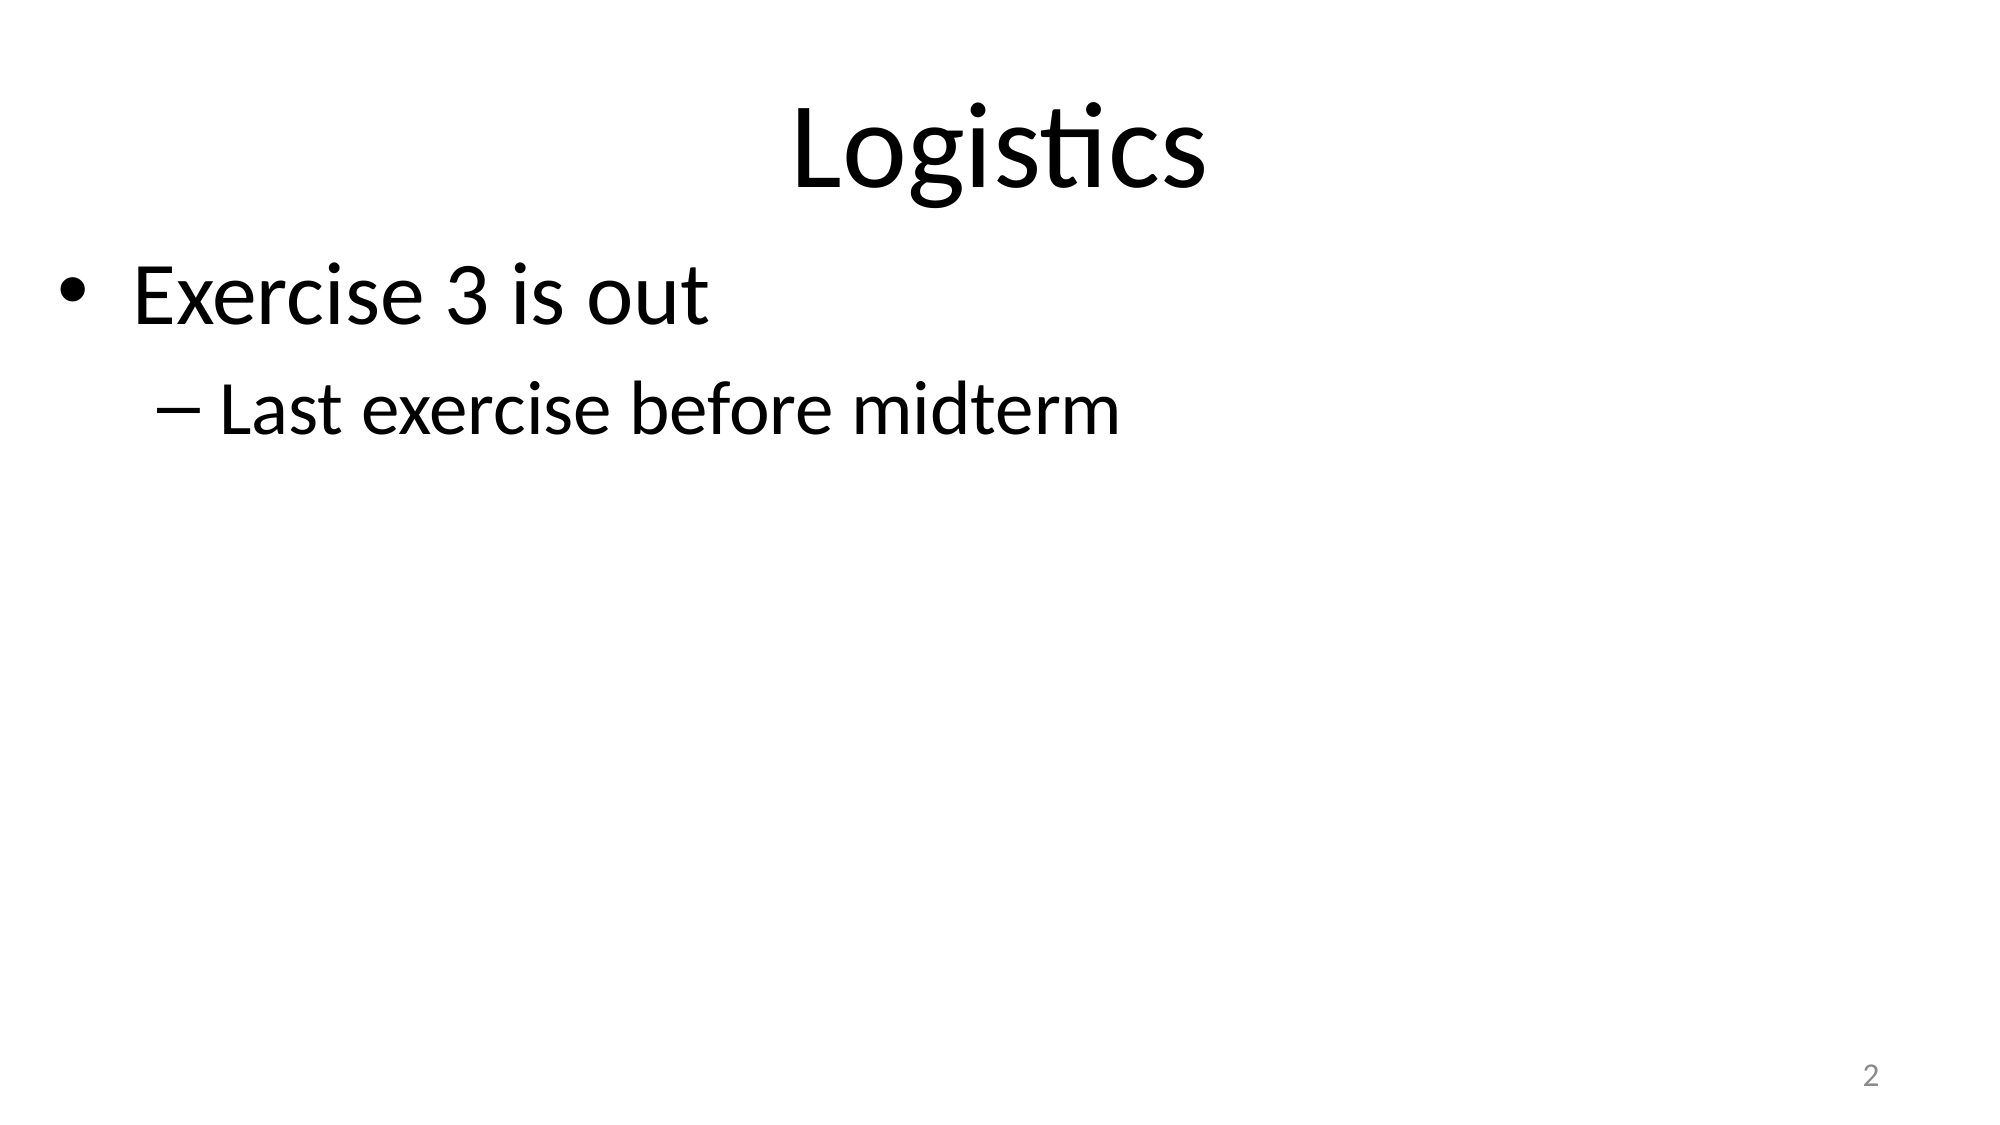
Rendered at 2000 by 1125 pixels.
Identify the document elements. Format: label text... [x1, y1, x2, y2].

list Exercise 3 is out Last exercise before midterm [37, 224, 2000, 1125]
title Logistics [99, 45, 1900, 224]
slide_number 2 [1432, 1042, 1900, 1103]
